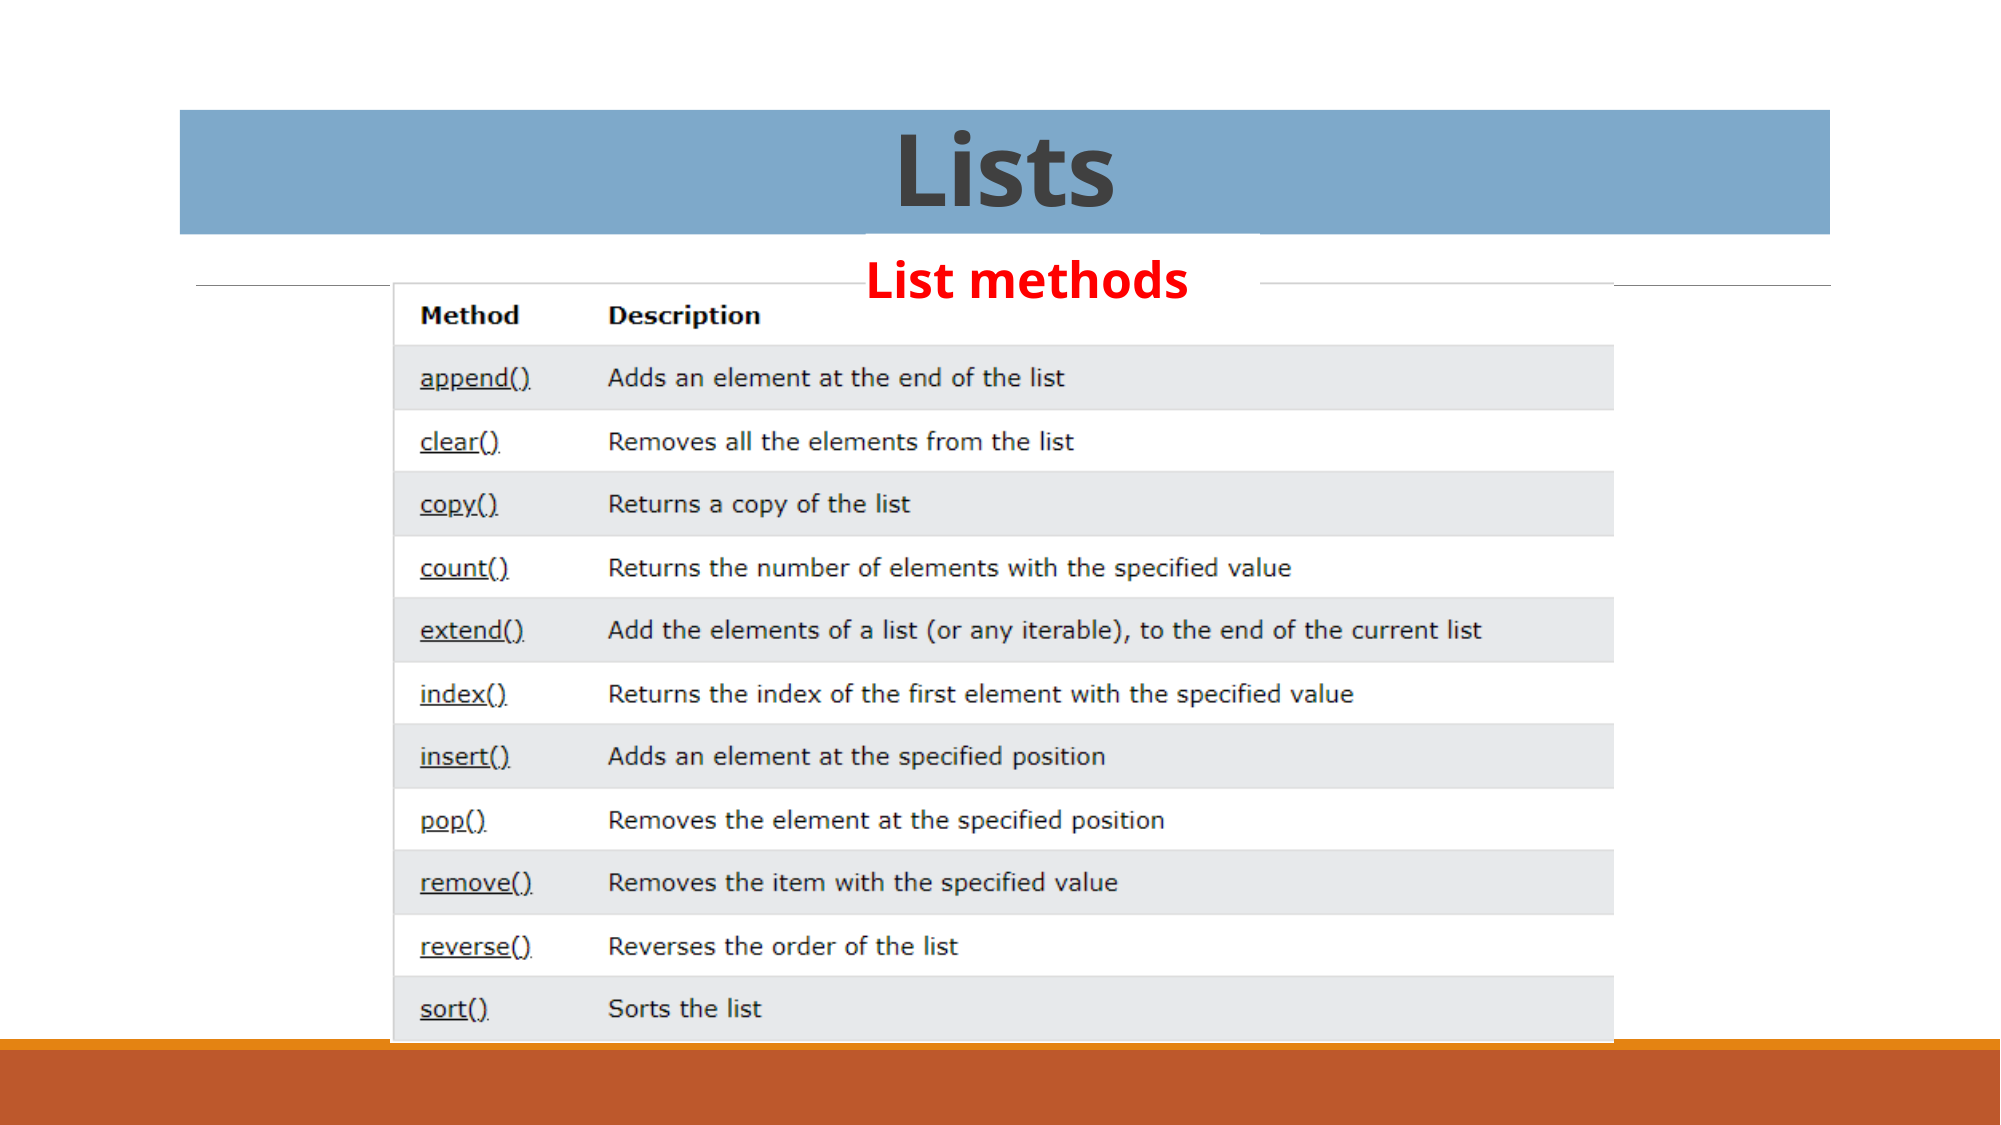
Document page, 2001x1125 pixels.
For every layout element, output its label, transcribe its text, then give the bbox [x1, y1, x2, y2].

text_box List methods [865, 233, 1260, 274]
text_box Lists [179, 109, 1830, 235]
picture [390, 277, 1615, 1044]
